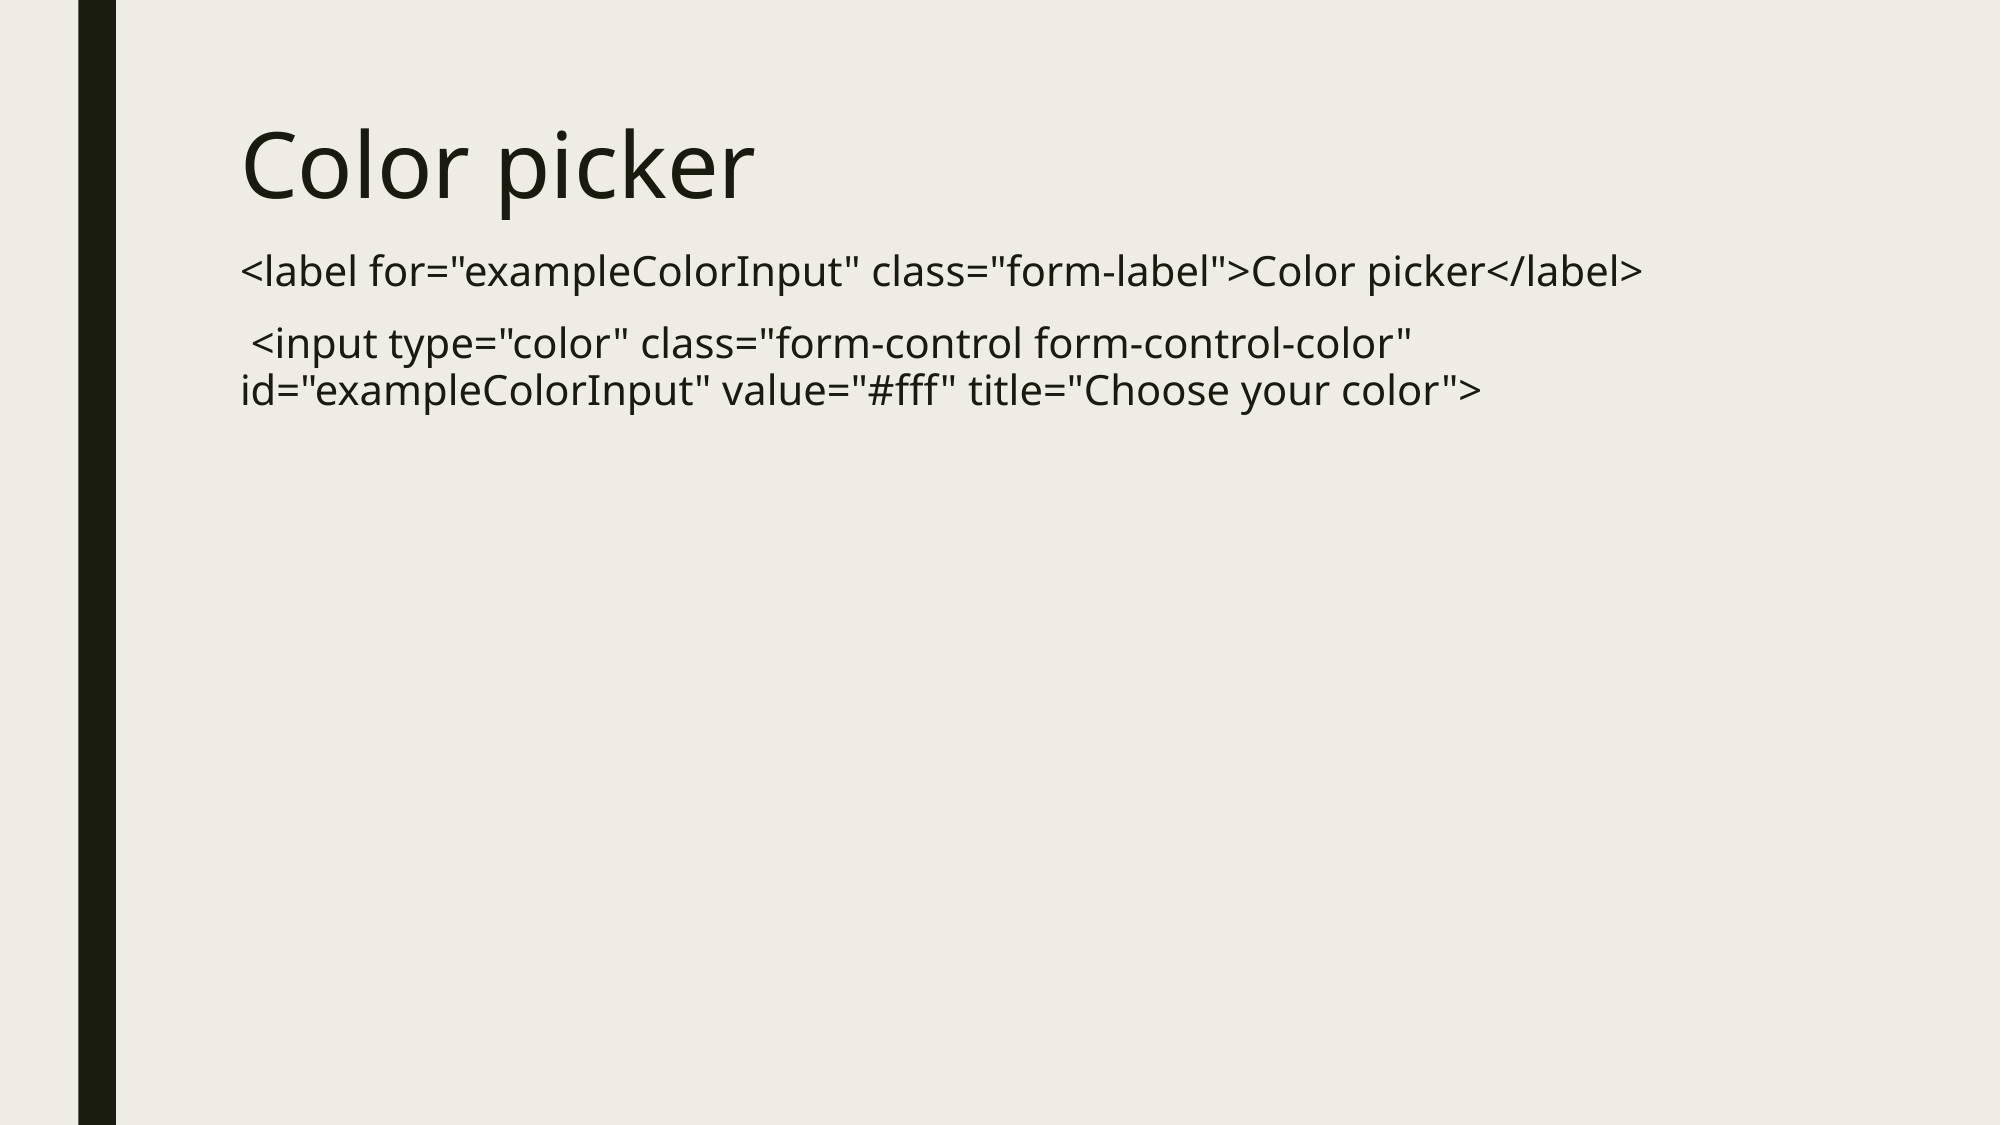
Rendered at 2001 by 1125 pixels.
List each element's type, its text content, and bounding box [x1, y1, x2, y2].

list <label for="exampleColorInput" class="form-label">Color picker</label> <input type="color" class="form-control form-control-color" id="exampleColorInput" value="#fff" title="Choose your color"> [225, 241, 1800, 963]
title Color picker [225, 112, 1800, 241]
